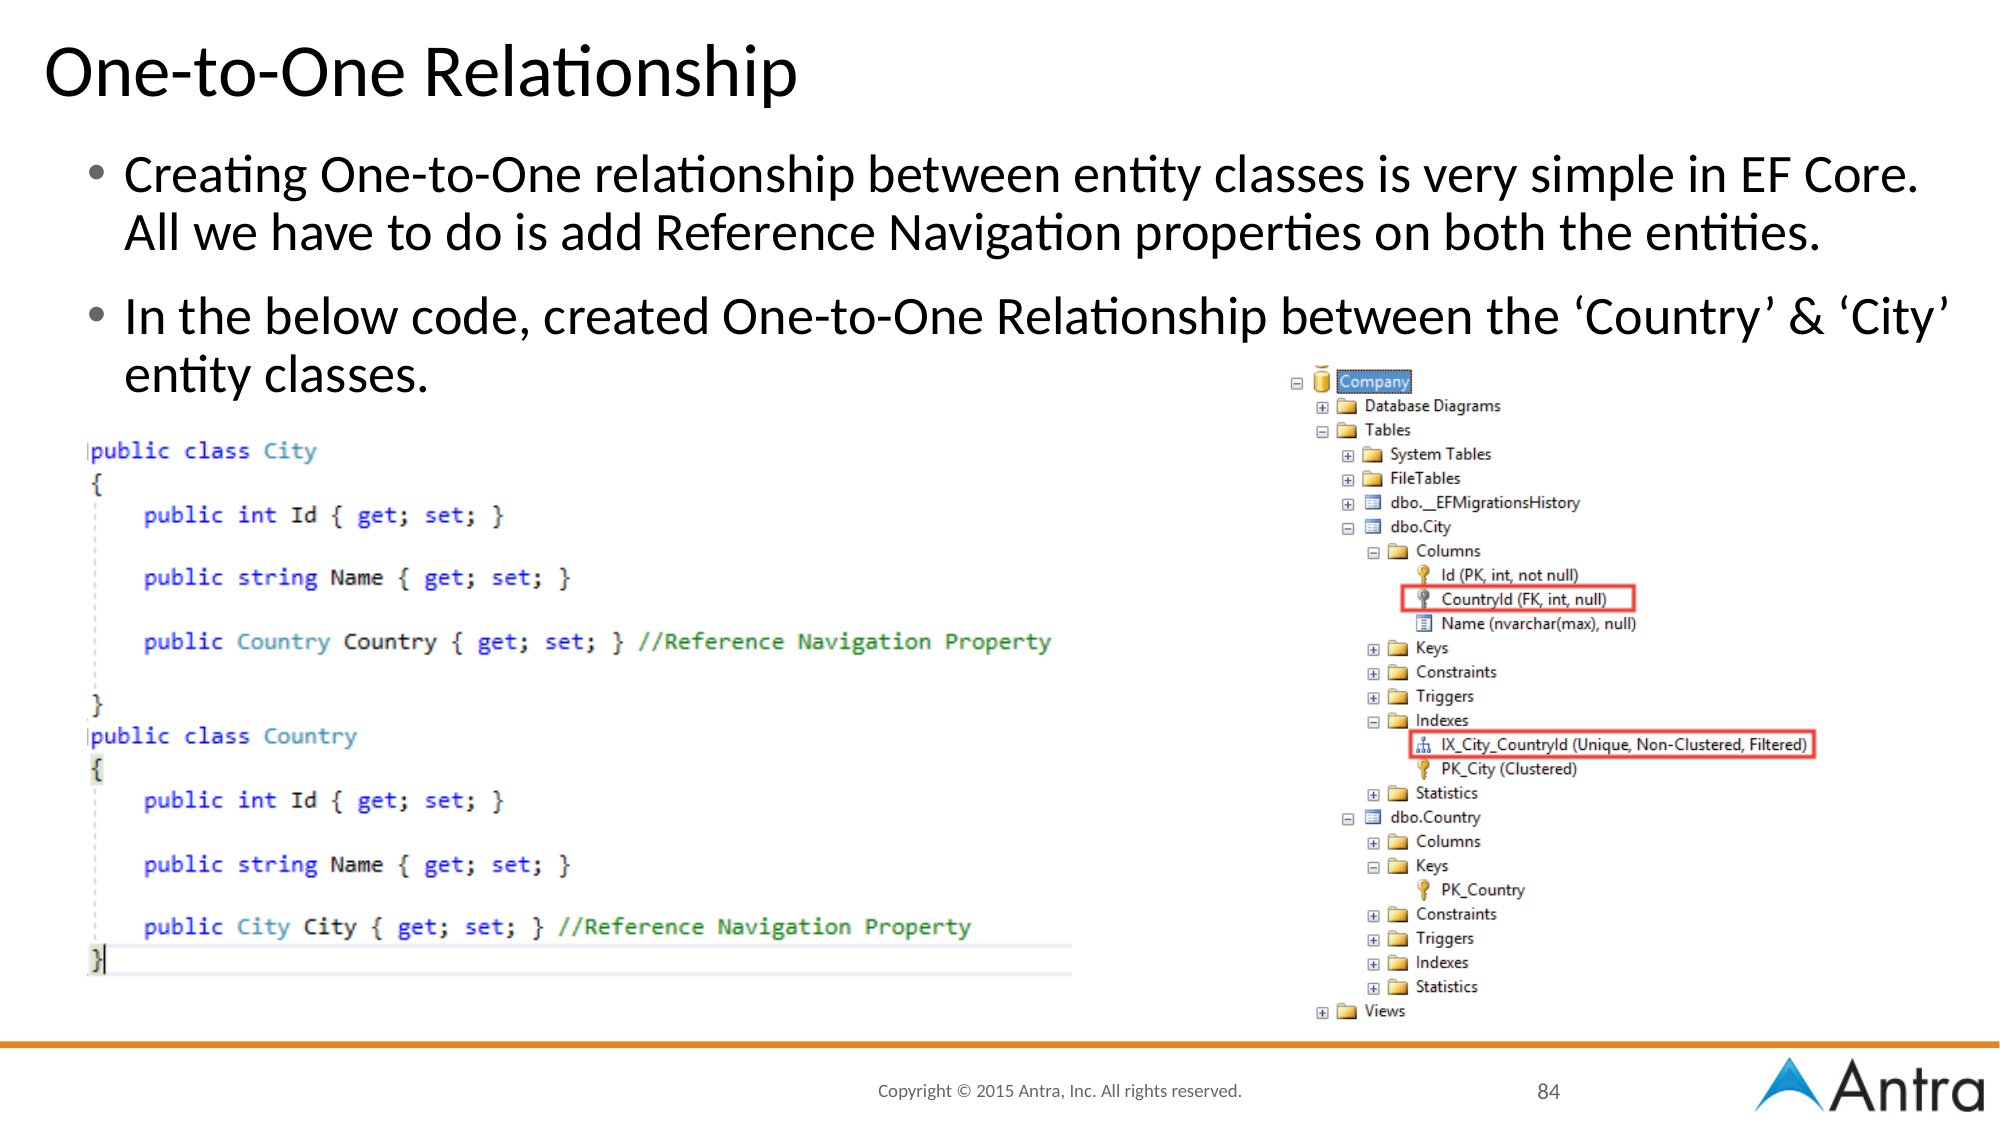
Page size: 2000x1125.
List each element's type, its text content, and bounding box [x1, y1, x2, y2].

picture [1744, 1048, 1994, 1122]
list Creating One-to-One relationship between entity classes is very simple in EF Core. All we have to do is add Reference Navigation properties on both the entities. In the below code, created One-to-One Relationship between the ‘Country’ & ‘City’ entity classes. [87, 145, 1975, 871]
picture [86, 437, 1072, 980]
picture [1279, 359, 1833, 1026]
slide_number 84 [1498, 1075, 1561, 1106]
title One-to-One Relationship [44, 47, 1870, 111]
